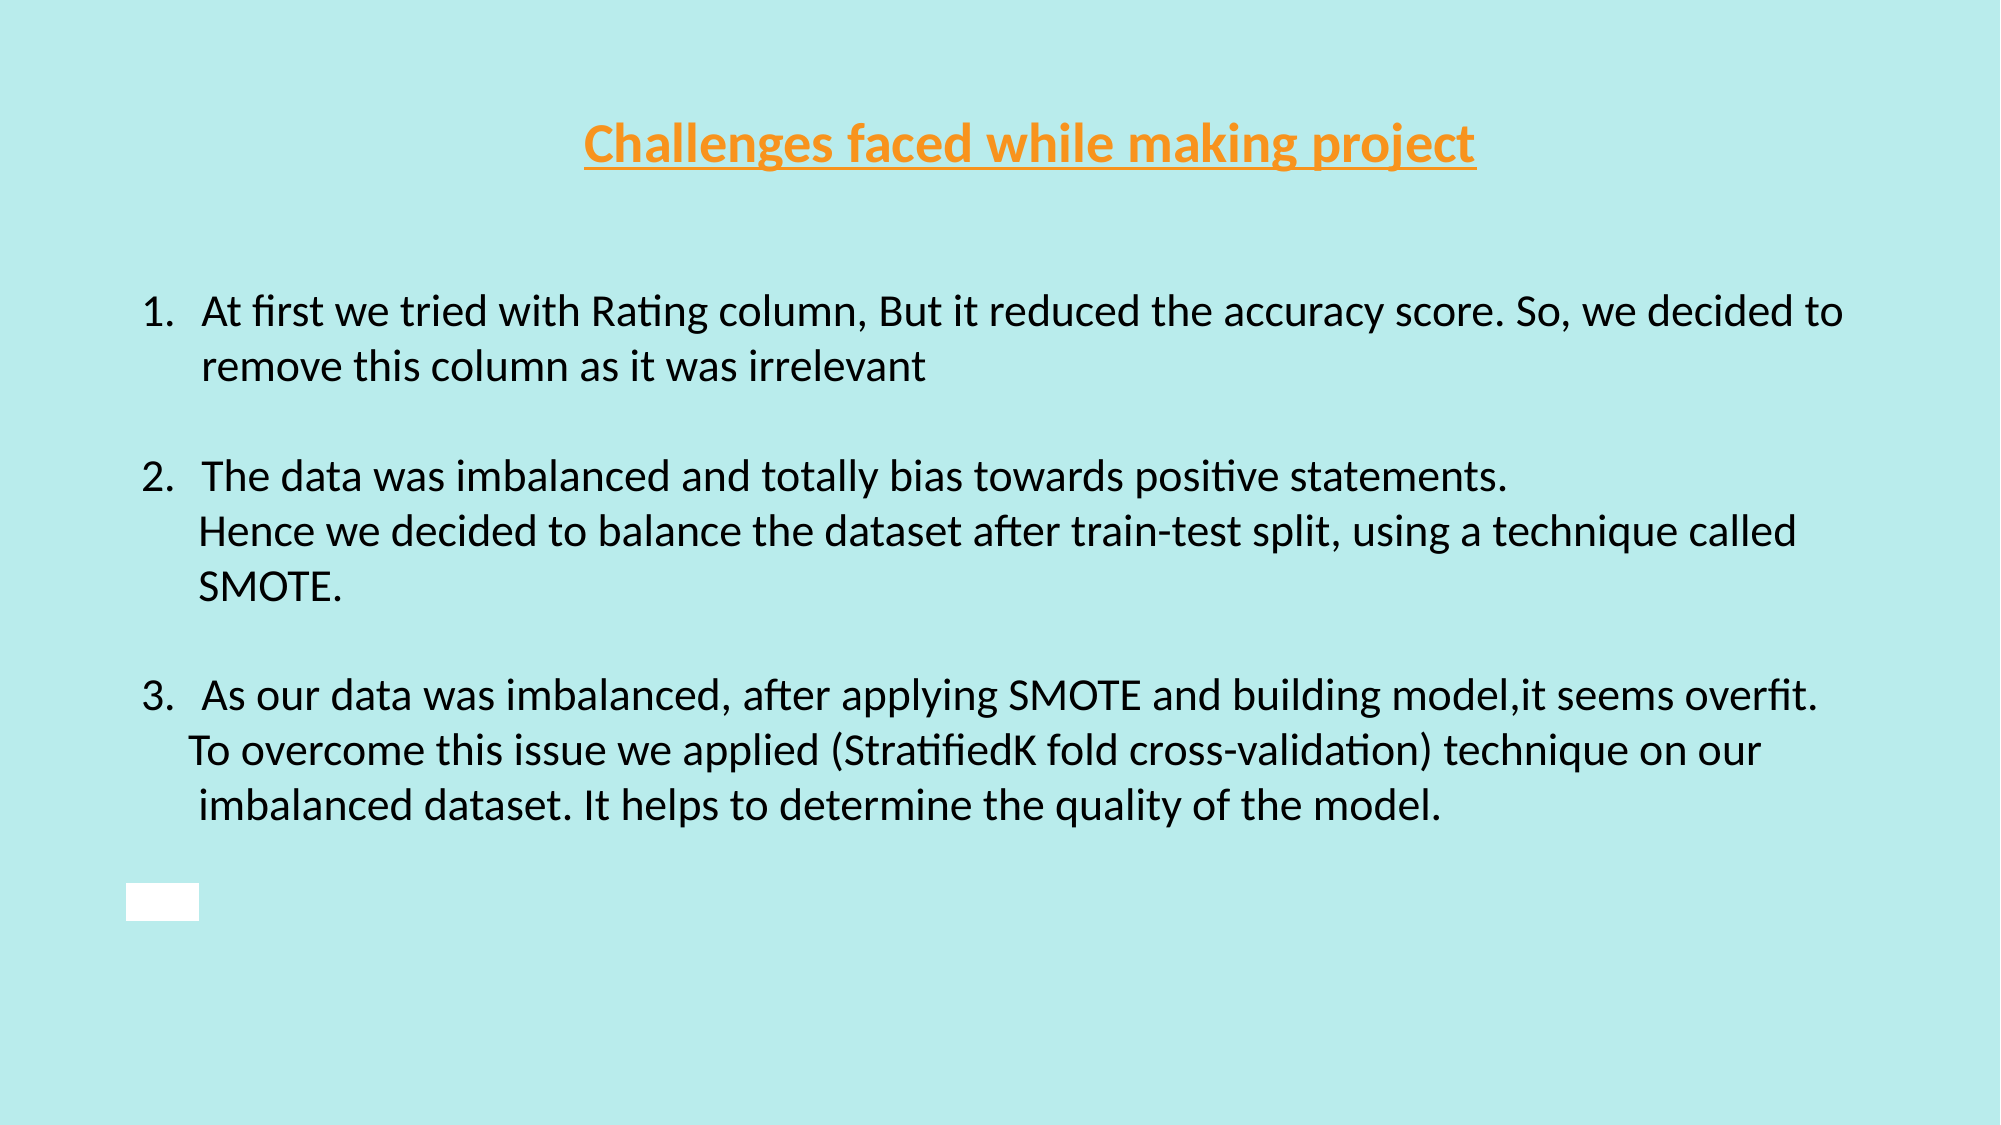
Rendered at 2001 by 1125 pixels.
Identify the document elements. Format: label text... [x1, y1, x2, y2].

text_box Challenges faced while making project [569, 91, 1634, 189]
text_box At first we tried with Rating column, But it reduced the accuracy score. So, we decided to remove this column as it was irrelevant The data was imbalanced and totally bias towards positive statements. Hence we decided to balance the dataset after train-test split, using a technique called SMOTE. As our data was imbalanced, after applying SMOTE and building model,it seems overfit. To overcome this issue we applied (StratifiedK fold cross-validation) technique on our imbalanced dataset. It helps to determine the quality of the model. [111, 265, 1929, 1054]
